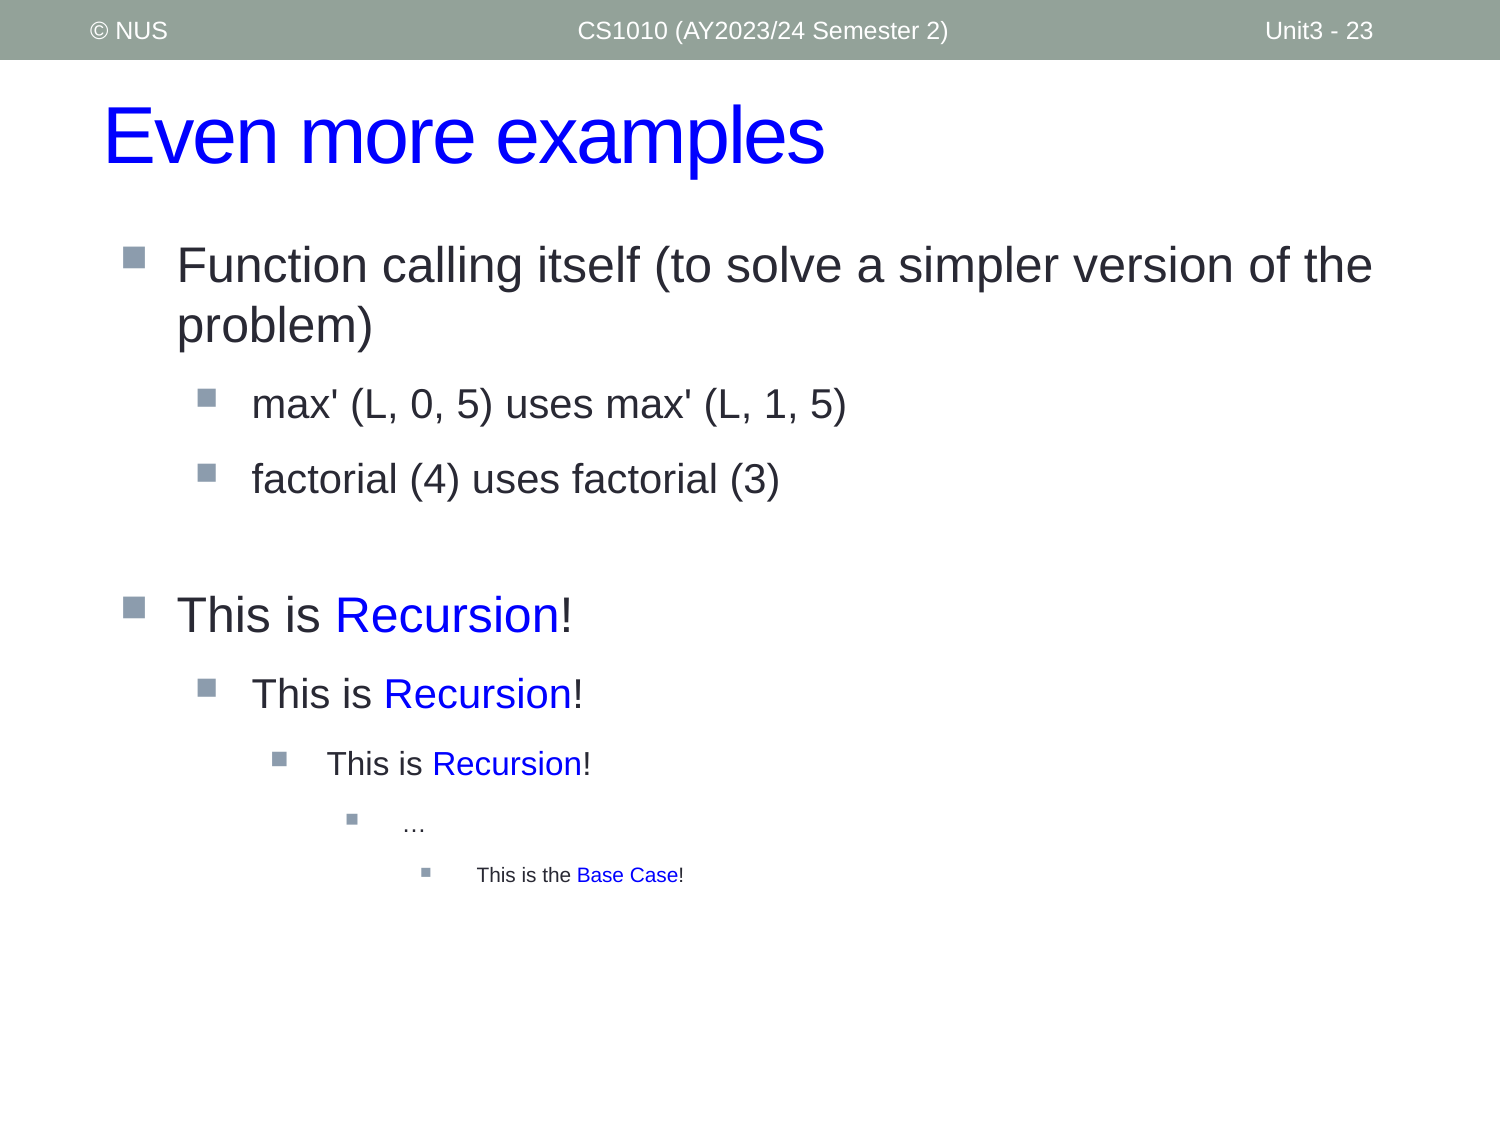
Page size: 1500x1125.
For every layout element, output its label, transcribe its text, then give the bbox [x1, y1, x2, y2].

slide_number Unit3 - 23 [1250, 3, 1425, 57]
slide_number © NUS [75, 3, 550, 57]
footer CS1010 (AY2023/24 Semester 2) [562, 3, 1238, 57]
title Even more examples [87, 75, 1425, 188]
text_box Function calling itself (to solve a simpler version of the problem) max' (L, 0, 5) uses max' (L, 1, 5) factorial (4) uses factorial (3) This is Recursion! This is Recursion! This is Recursion! … This is the Base Case! [105, 224, 1440, 1111]
